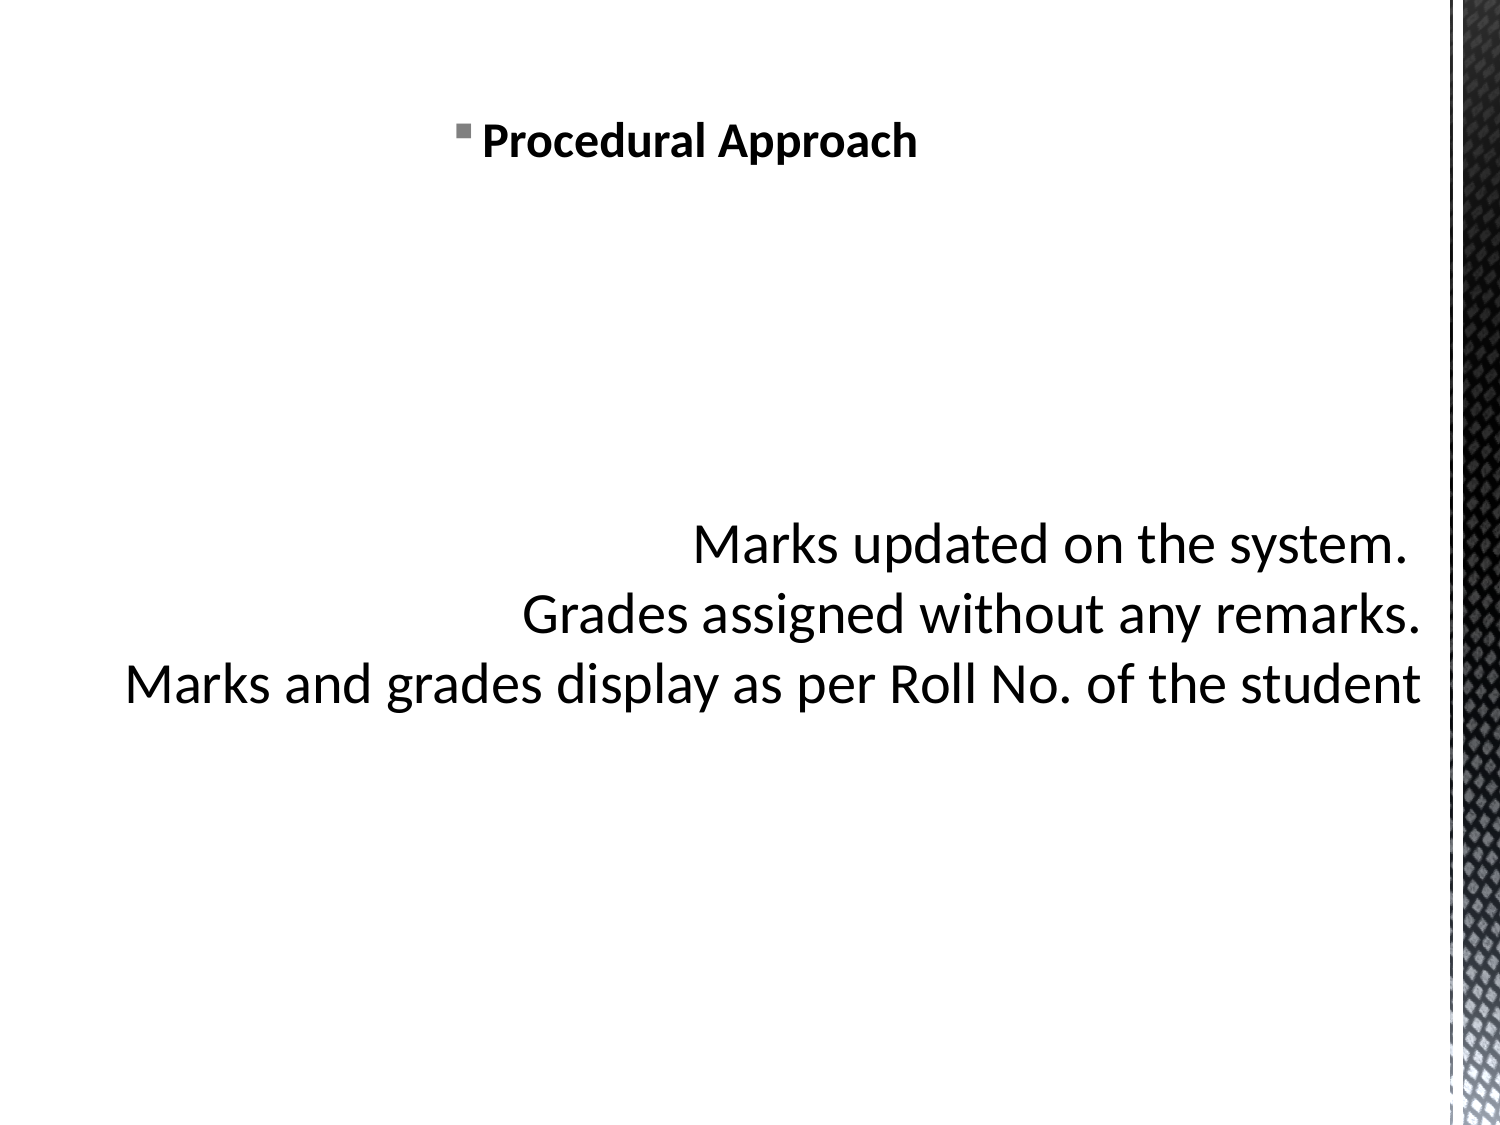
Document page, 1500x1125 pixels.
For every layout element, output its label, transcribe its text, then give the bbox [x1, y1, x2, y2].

list Procedural Approach [437, 37, 975, 220]
title Marks updated on the system. Grades assigned without any remarks. Marks and grades display as per Roll No. of the student [99, 220, 1438, 1000]
picture [1447, 0, 1500, 1125]
